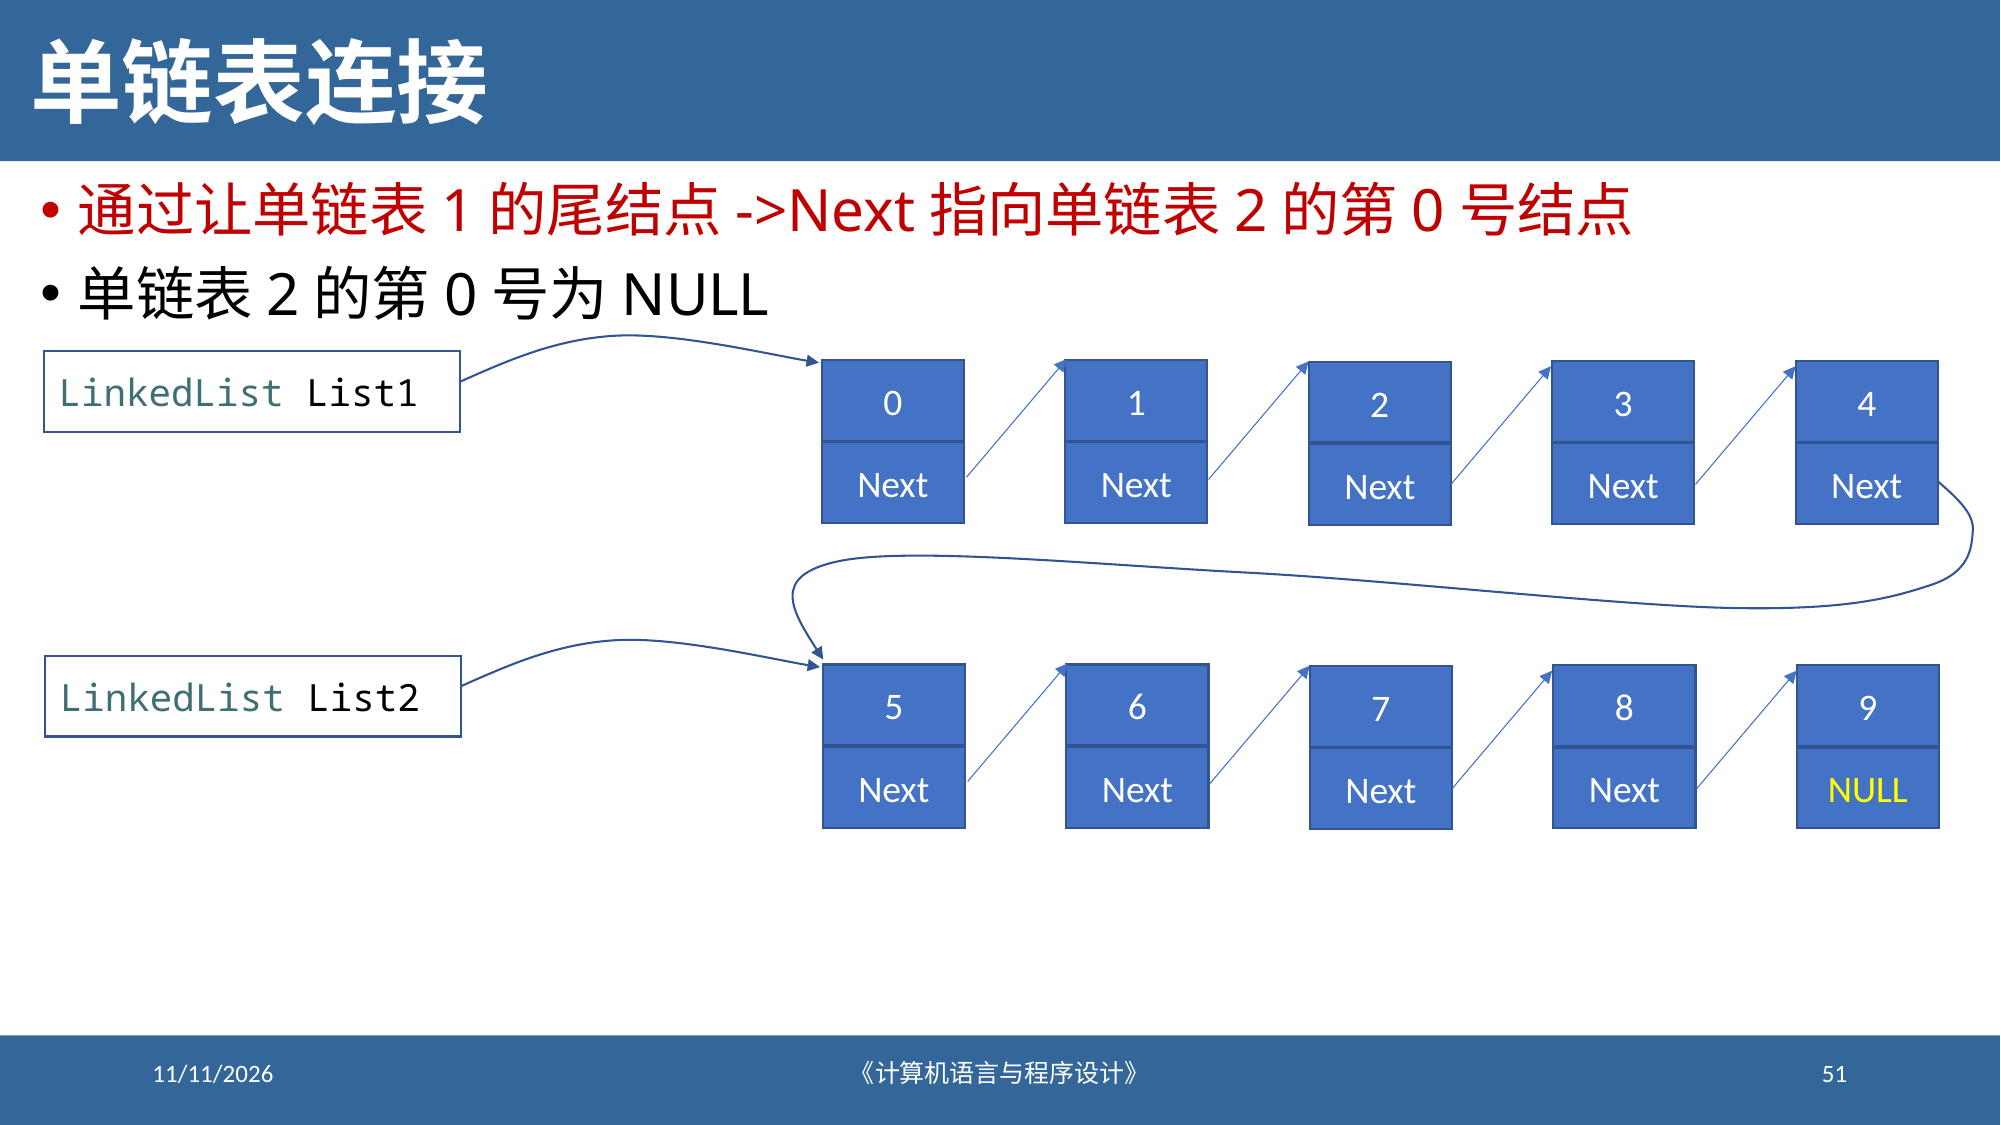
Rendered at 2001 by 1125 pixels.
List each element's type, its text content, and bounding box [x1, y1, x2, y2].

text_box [1553, 665, 1696, 829]
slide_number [137, 1042, 588, 1103]
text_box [1208, 361, 1309, 480]
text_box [1452, 670, 1553, 789]
list 通过让单链表1的尾结点->Next指向单链表2的第0号结点 单链表2的第0号为NULL [25, 173, 1957, 336]
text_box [1309, 666, 1453, 830]
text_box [1696, 670, 1797, 789]
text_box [1552, 360, 1695, 524]
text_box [821, 360, 964, 524]
text_box [791, 480, 1974, 660]
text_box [1066, 664, 1209, 828]
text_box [1796, 665, 1939, 829]
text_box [1450, 366, 1551, 485]
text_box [967, 663, 1068, 782]
text_box [459, 334, 819, 383]
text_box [1695, 366, 1796, 485]
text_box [966, 358, 1067, 478]
footer 《计算机语言与程序设计》 [662, 1042, 1338, 1103]
text_box LinkedList List1L [43, 350, 461, 433]
title 单链表连接 [15, 18, 1863, 156]
text_box LinkedList List2L [44, 655, 462, 738]
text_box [1209, 665, 1310, 784]
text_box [822, 664, 966, 828]
text_box [460, 638, 821, 687]
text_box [1065, 360, 1208, 524]
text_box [1308, 361, 1451, 525]
slide_number 51 [1412, 1042, 1863, 1103]
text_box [1795, 360, 1938, 524]
